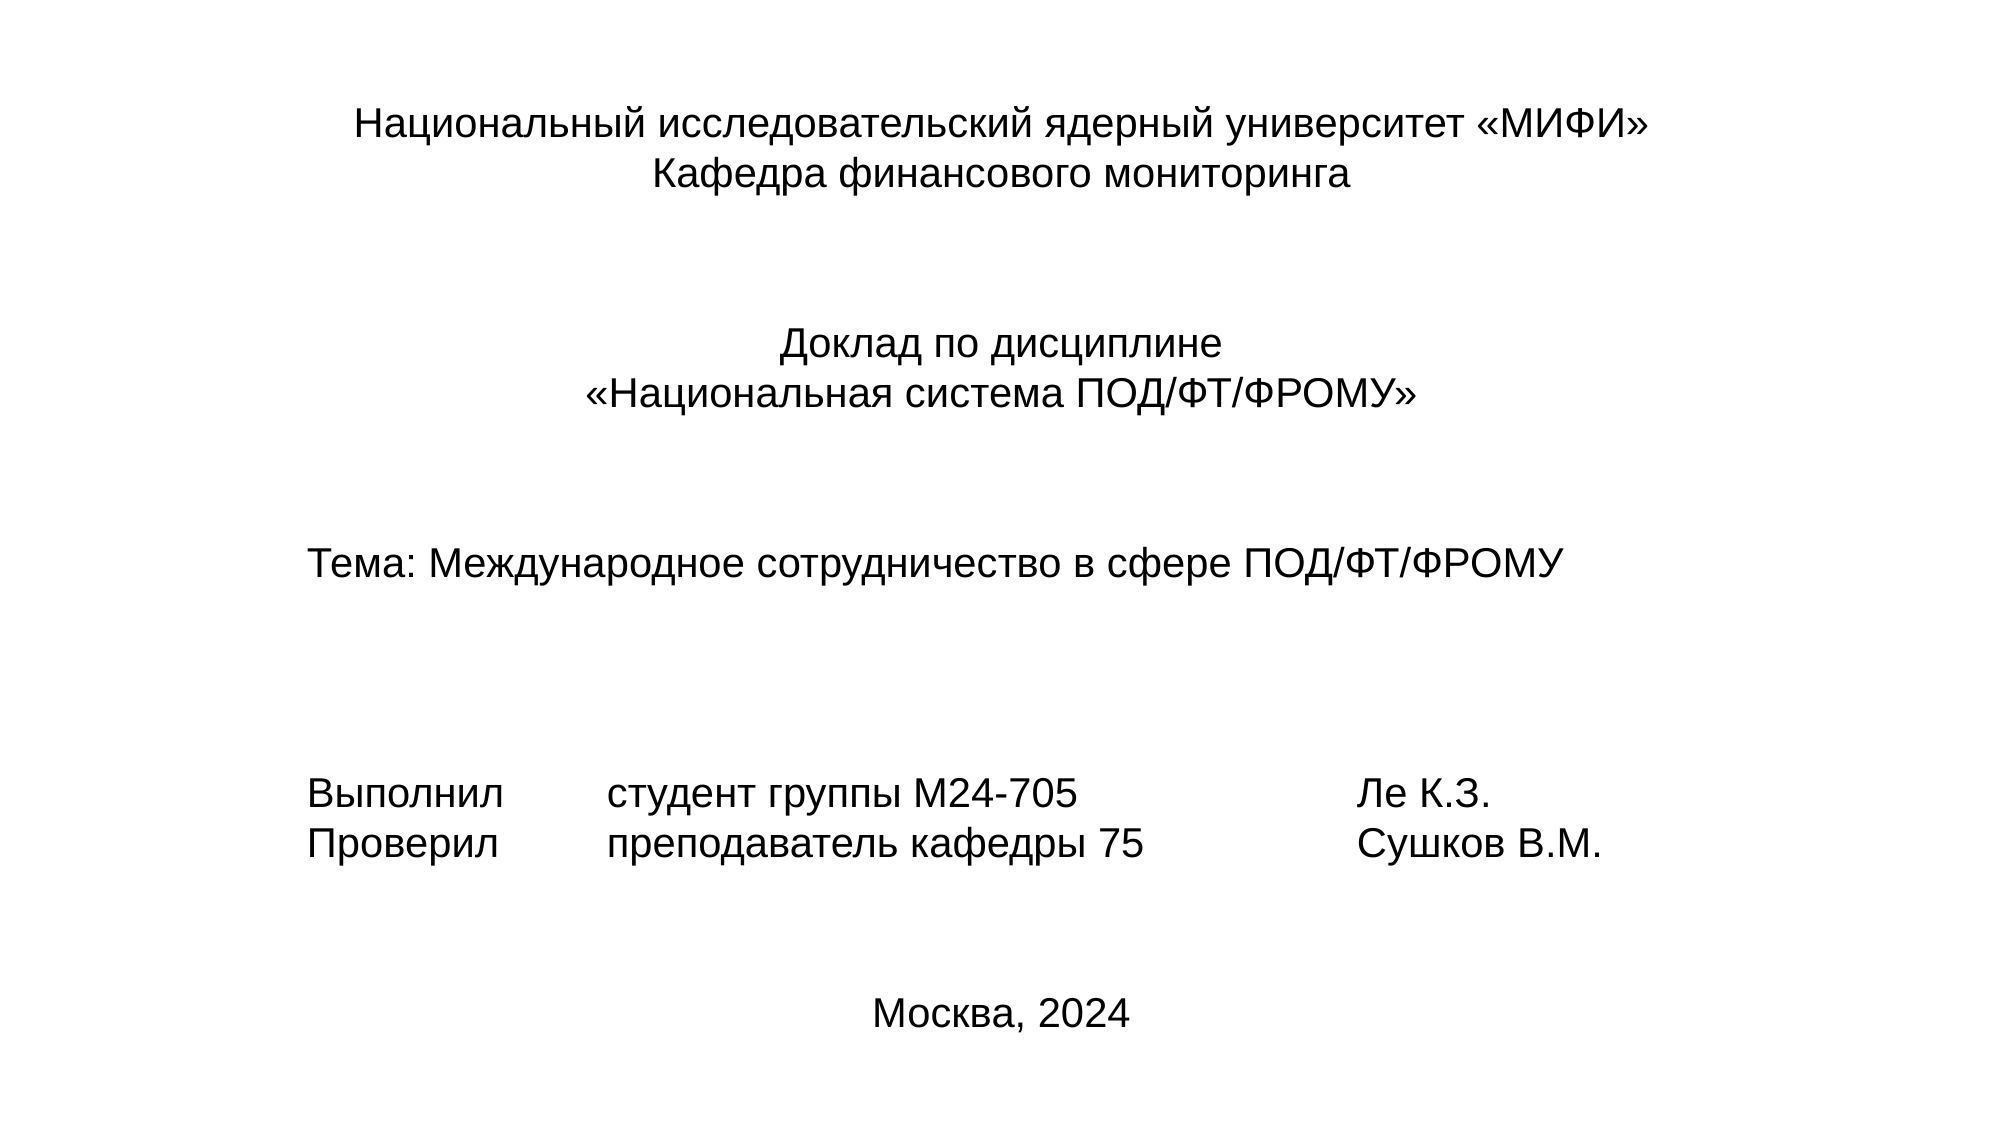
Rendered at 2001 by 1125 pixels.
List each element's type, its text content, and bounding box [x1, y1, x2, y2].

text_box Национальный исследовательский ядерный университет «МИФИ» Кафедра финансового мониторинга Доклад по дисциплине «Национальная система ПОД/ФТ/ФРОМУ» Тема: Международное сотрудничество в сфере ПОД/ФТ/ФРОМУ Выполнил студент группы М24-705 Ле К.З. Проверил преподаватель кафедры 75 Сушков В.М. Москва, 2024 [292, 88, 1711, 1044]
